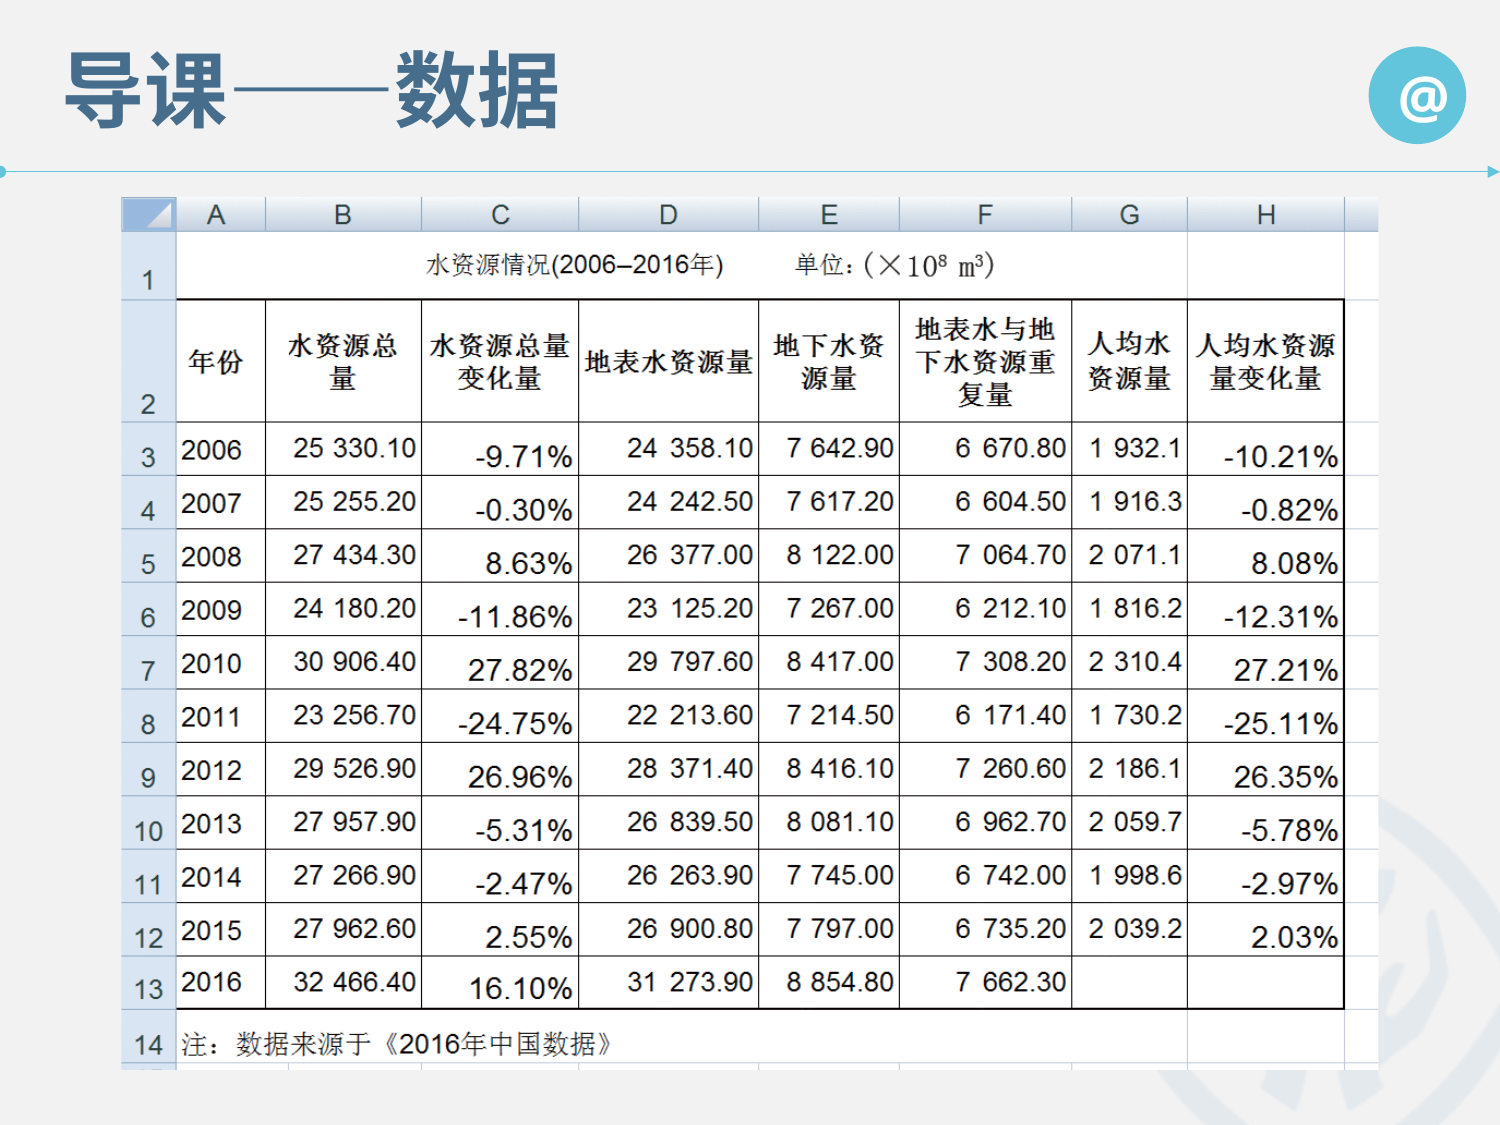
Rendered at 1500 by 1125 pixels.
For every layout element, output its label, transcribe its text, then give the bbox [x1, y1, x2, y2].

text_box 导课——数据 [46, 30, 1089, 145]
picture [121, 197, 1500, 1125]
text_box @ [1368, 46, 1467, 145]
